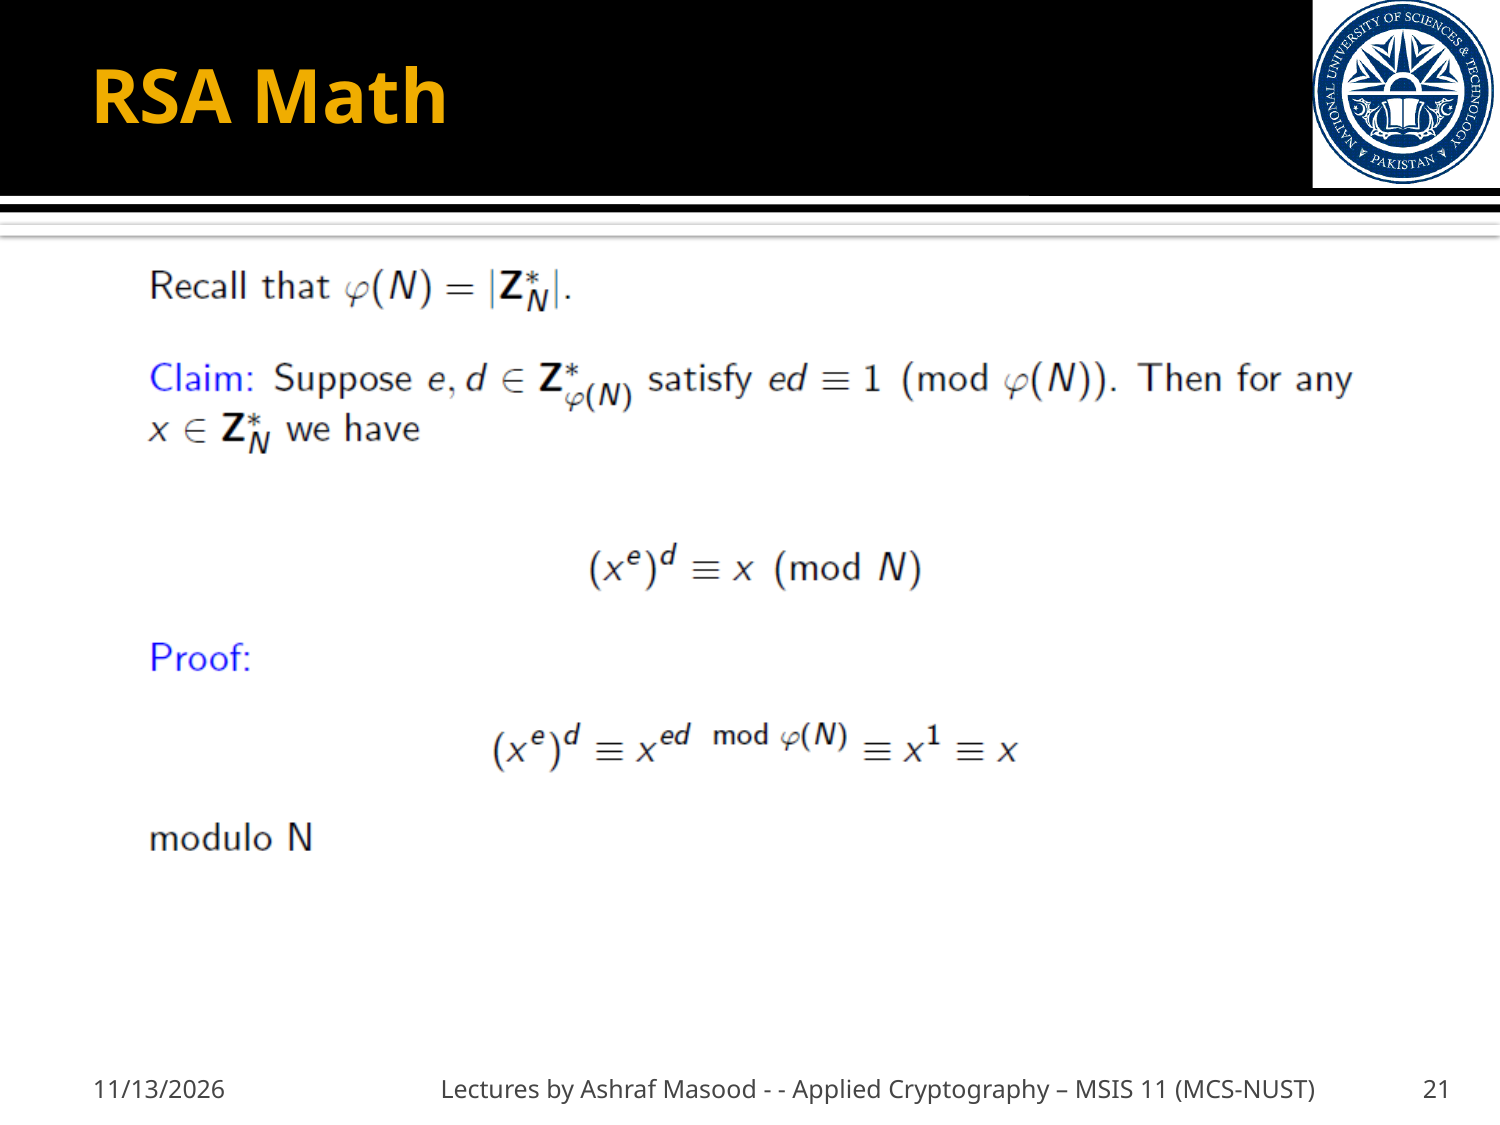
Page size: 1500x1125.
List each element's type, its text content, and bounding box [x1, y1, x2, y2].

footer Lectures by Ashraf Masood - - Applied Cryptography – MSIS 11 (MCS-NUST) [433, 1062, 1337, 1108]
slide_number 21 [1345, 1062, 1467, 1108]
title RSA Math [75, 12, 1313, 175]
picture [134, 249, 1366, 876]
picture [1312, 0, 1500, 188]
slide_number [75, 1062, 425, 1108]
